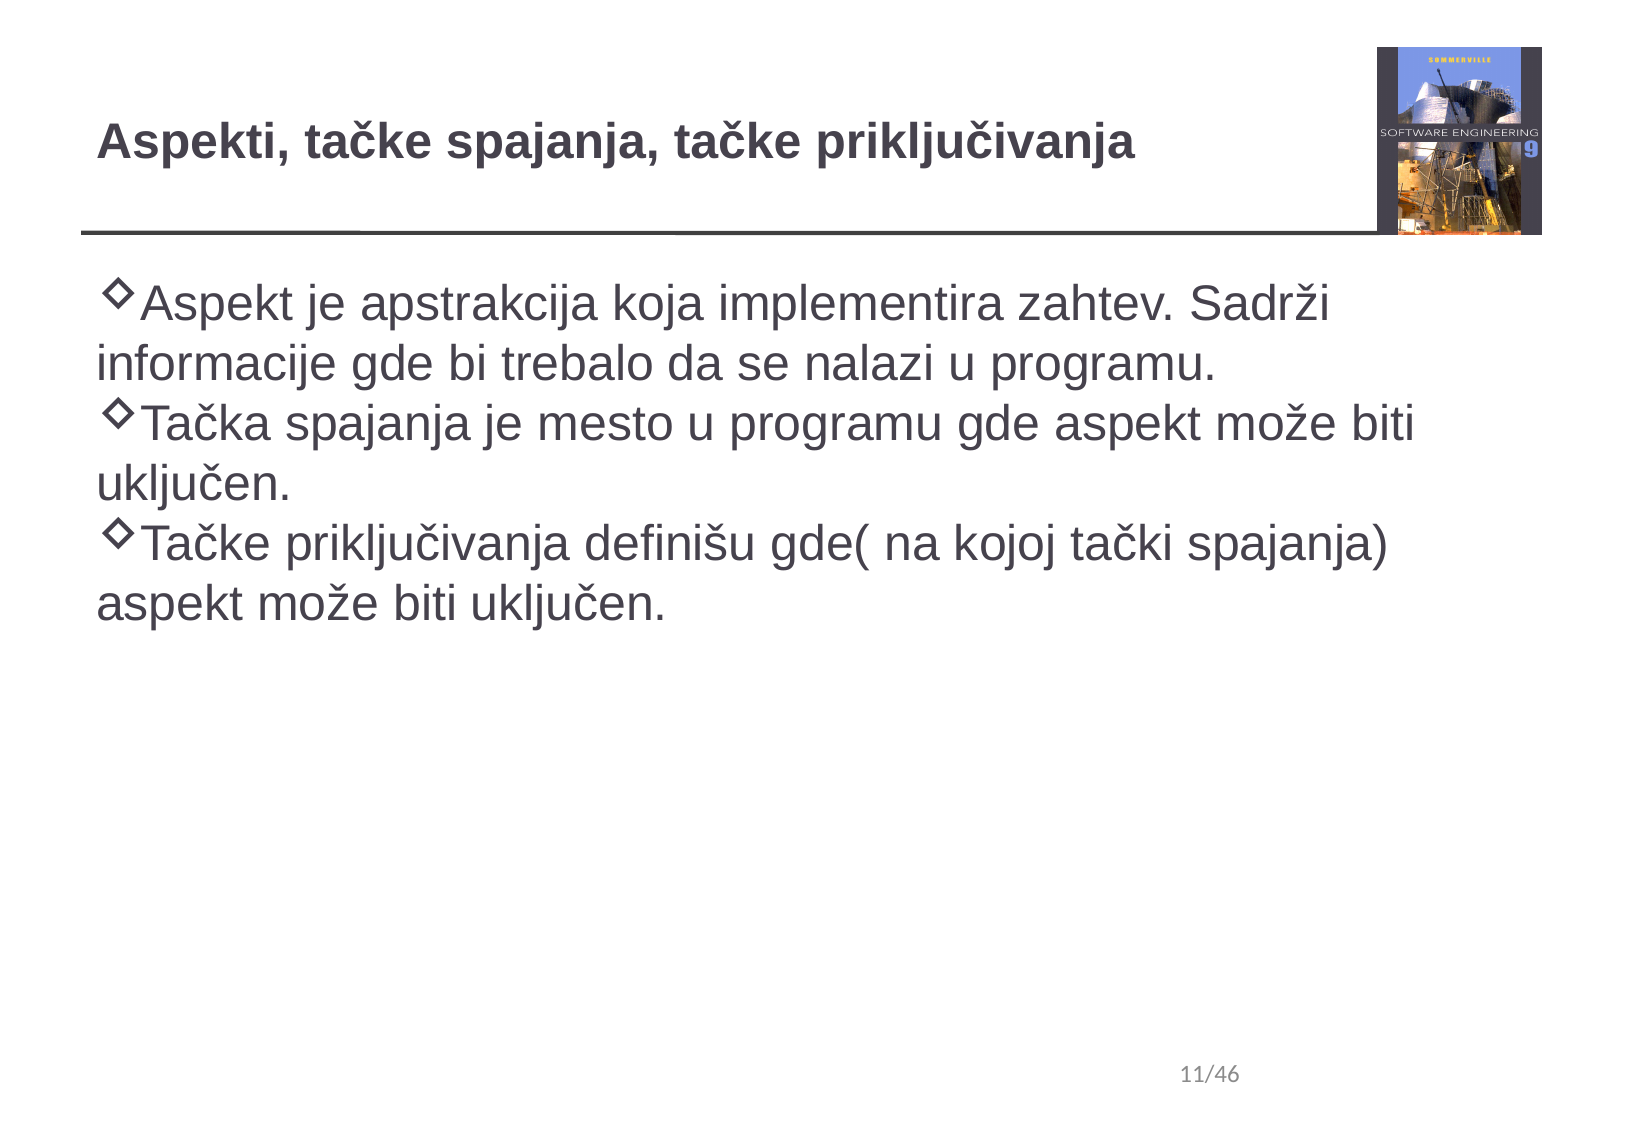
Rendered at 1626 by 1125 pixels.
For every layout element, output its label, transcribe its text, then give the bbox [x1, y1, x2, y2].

text_box 11/46 [1164, 1042, 1544, 1103]
text_box Aspekti, tačke spajanja, tačke priključivanja [81, 45, 1378, 233]
picture [1378, 47, 1542, 235]
text_box Aspekt je apstrakcija koja implementira zahtev. Sadrži informacije gde bi trebalo da se nalazi u programu. Tačka spajanja je mesto u programu gde aspekt može biti uključen. Tačke priključivanja definišu gde( na kojoj tački spajanja) aspekt može biti uključen. [81, 262, 1544, 1005]
